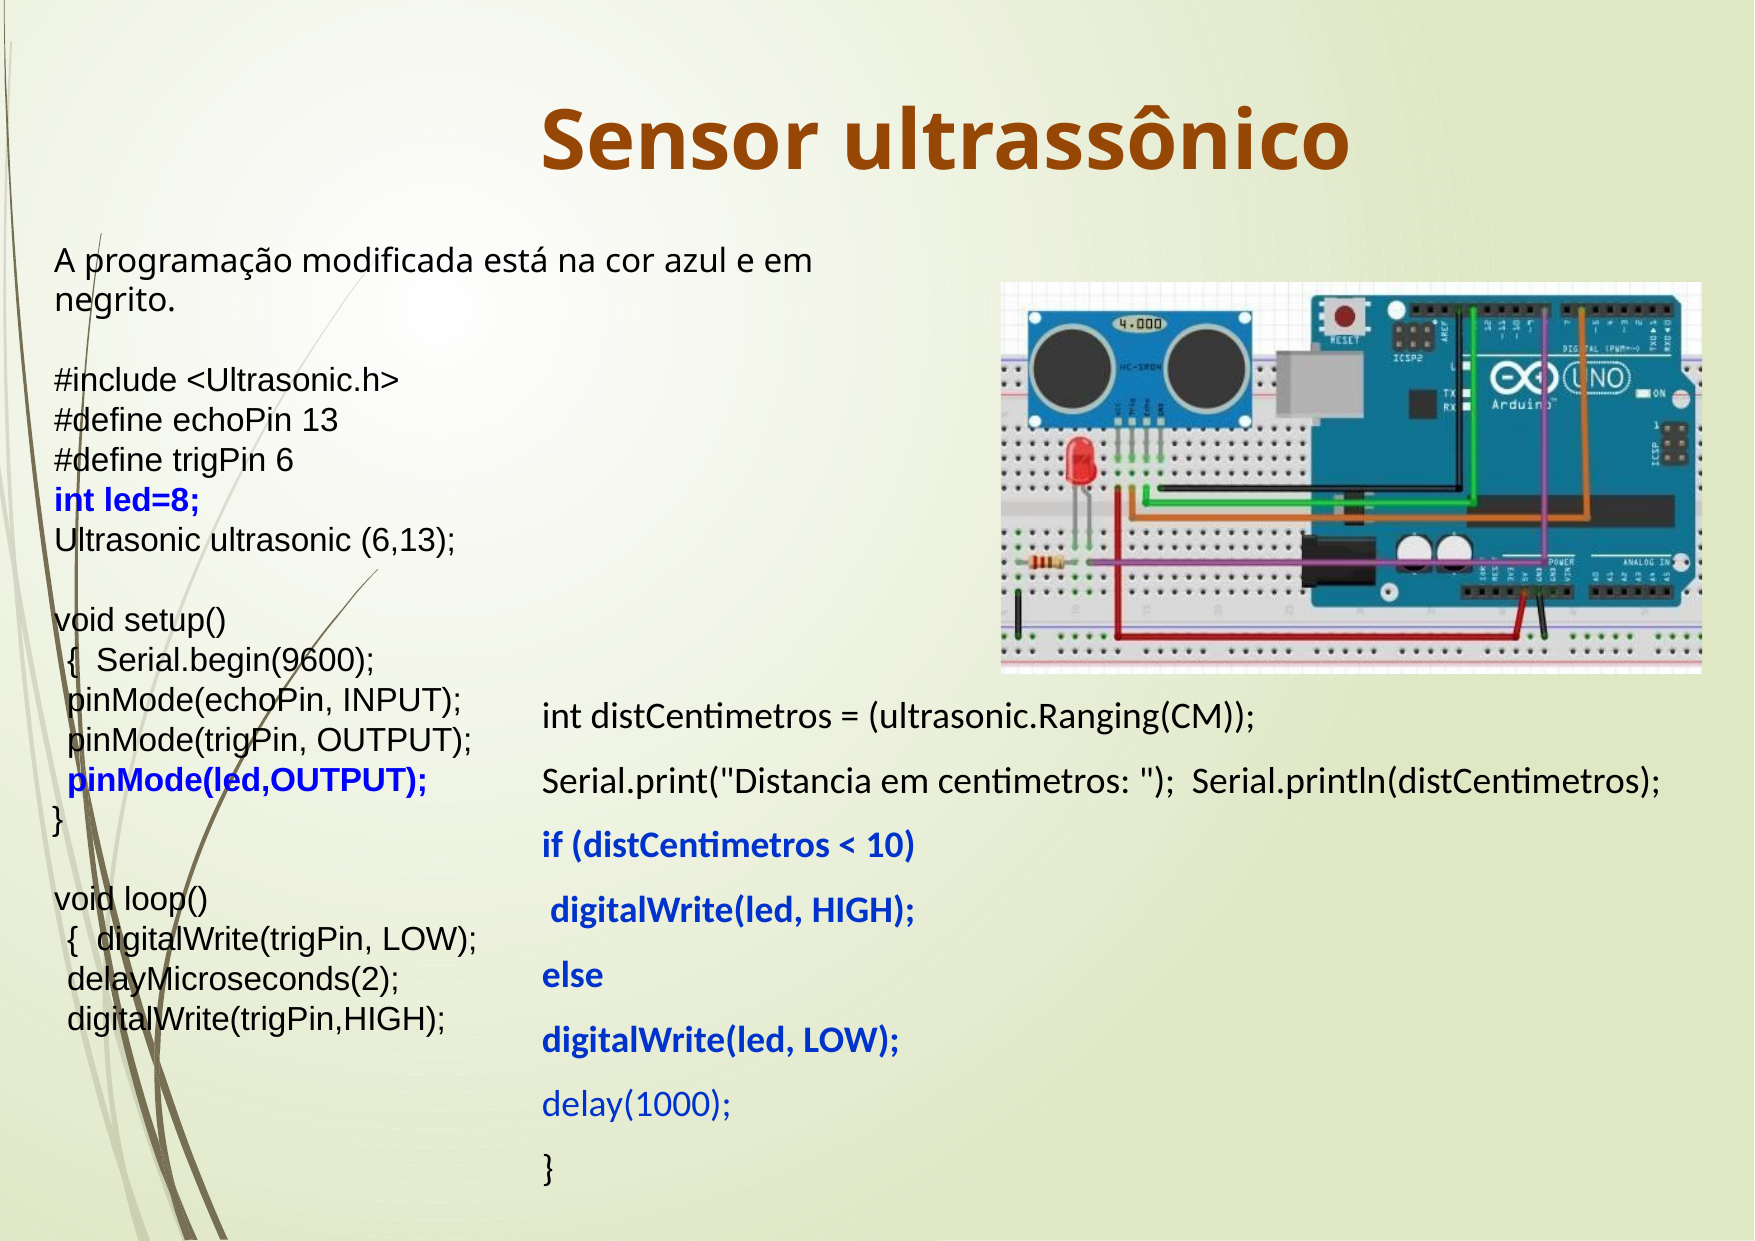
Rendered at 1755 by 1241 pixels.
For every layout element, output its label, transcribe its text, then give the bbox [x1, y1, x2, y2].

text_box Sensor ultrassônico [314, 79, 1579, 237]
text_box [1000, 282, 1703, 674]
text_box int distCentimetros = (ultrasonic.Ranging(CM)); Serial.print("Distancia em centimetros: "); Serial.println(distCentimetros); if (distCentimetros < 10) digitalWrite(led, HIGH); else digitalWrite(led, LOW); delay(1000); } [527, 680, 1740, 1197]
text_box A programação modificada está na cor azul e em negrito. #include <Ultrasonic.h> #define echoPin 13 #define trigPin 6 int led=8; Ultrasonic ultrasonic (6,13); void setup(){ Serial.begin(9600); pinMode(echoPin, INPUT); pinMode(trigPin, OUTPUT); pinMode(led,OUTPUT); } void loop() { digitalWrite(trigPin, LOW); delayMicroseconds(2); digitalWrite(trigPin,HIGH); [52, 236, 895, 1038]
